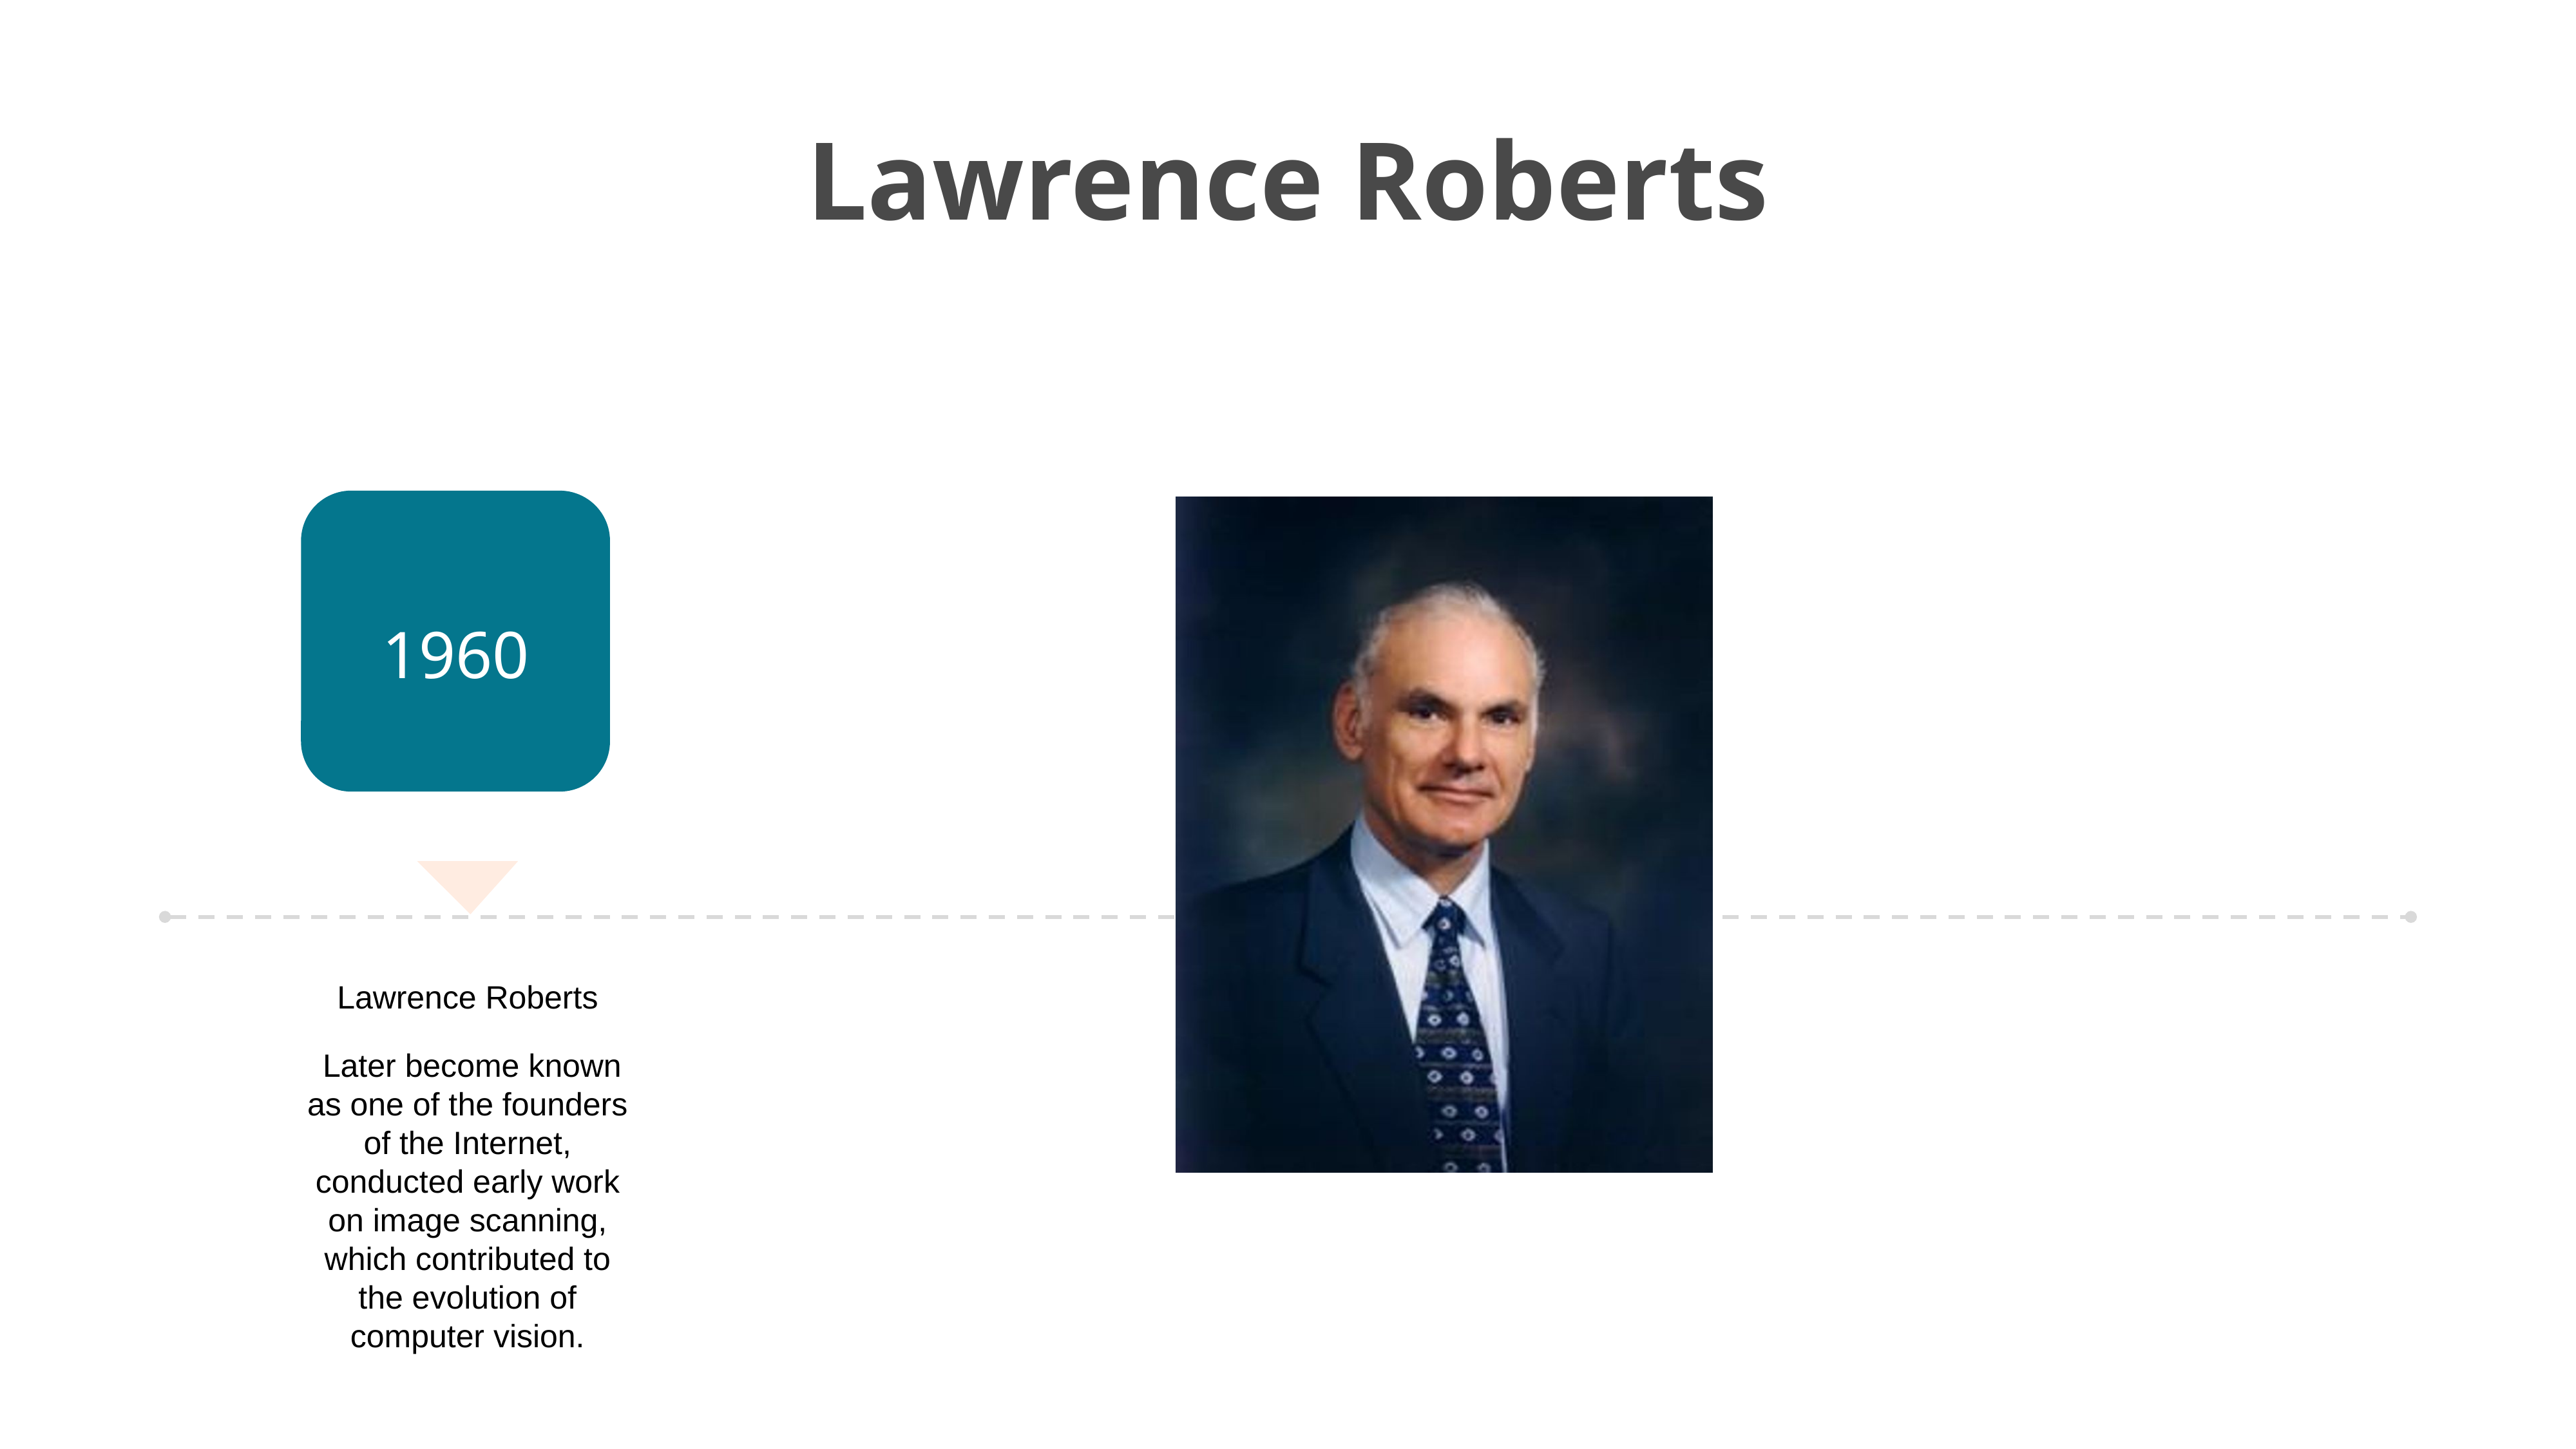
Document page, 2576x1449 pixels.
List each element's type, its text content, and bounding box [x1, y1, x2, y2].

text_box [300, 489, 611, 609]
picture [1176, 496, 1713, 1173]
text_box Lawrence Roberts [797, 108, 1779, 247]
text_box 1960 [291, 609, 621, 651]
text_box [165, 651, 2411, 1449]
